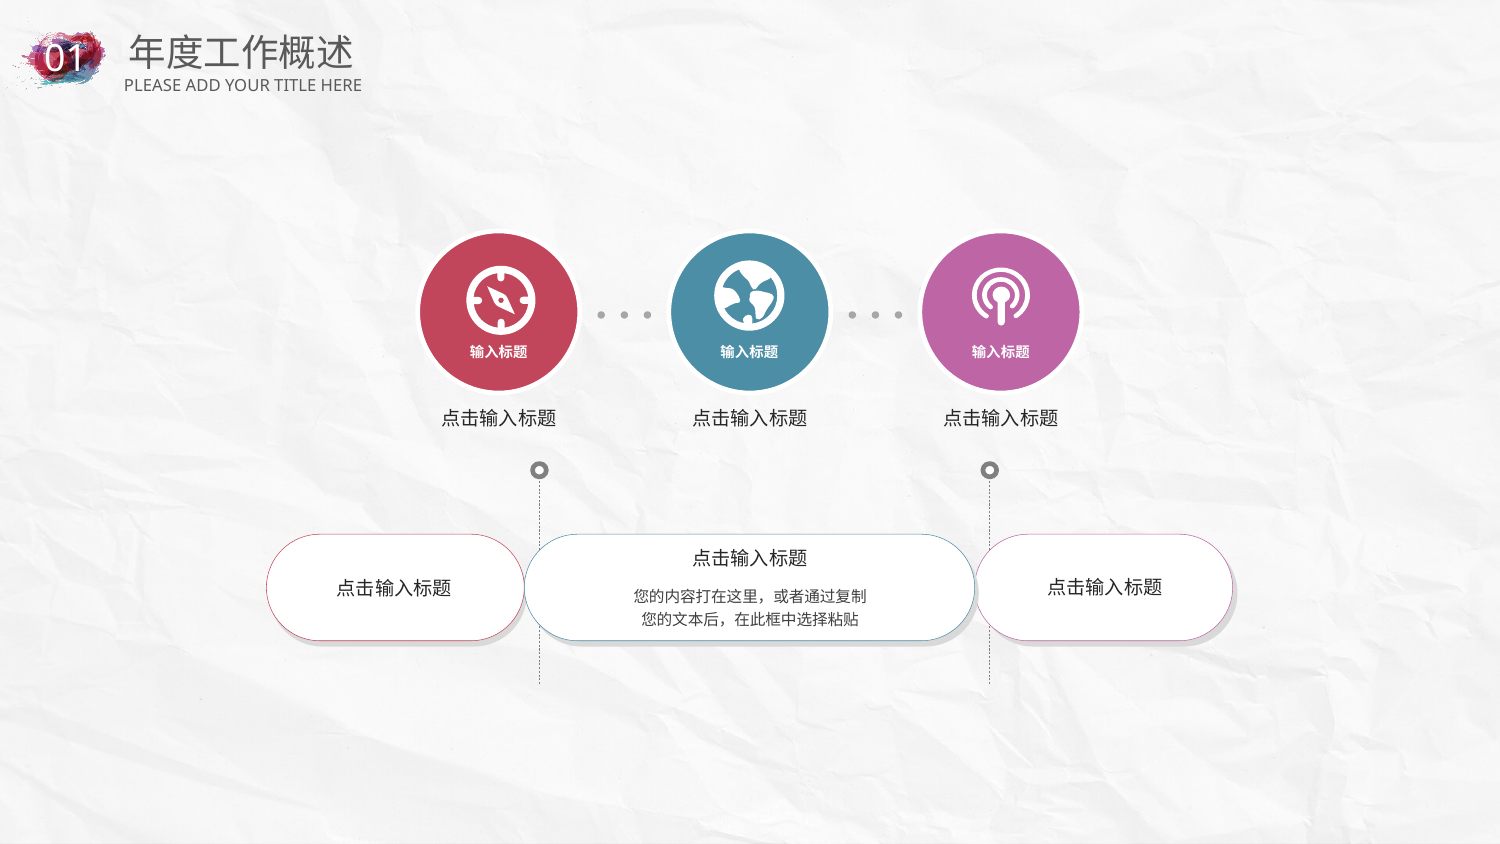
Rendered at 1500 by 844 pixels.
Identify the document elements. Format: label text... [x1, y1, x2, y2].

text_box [982, 655, 997, 685]
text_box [982, 463, 997, 532]
text_box PLEASE ADD YOUR TITLE HERE [123, 67, 383, 102]
text_box 点击输入标题 [635, 399, 865, 438]
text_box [979, 533, 1238, 647]
text_box 点击输入标题 [886, 399, 1116, 438]
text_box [417, 230, 580, 394]
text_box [523, 533, 979, 647]
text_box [848, 311, 903, 319]
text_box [266, 533, 522, 647]
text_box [597, 311, 652, 319]
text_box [919, 230, 1083, 394]
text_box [532, 655, 547, 685]
text_box 年度工作概述 [128, 20, 479, 83]
picture [0, 13, 110, 100]
text_box 点击输入标题 [384, 399, 614, 438]
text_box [668, 230, 832, 394]
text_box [532, 463, 547, 532]
